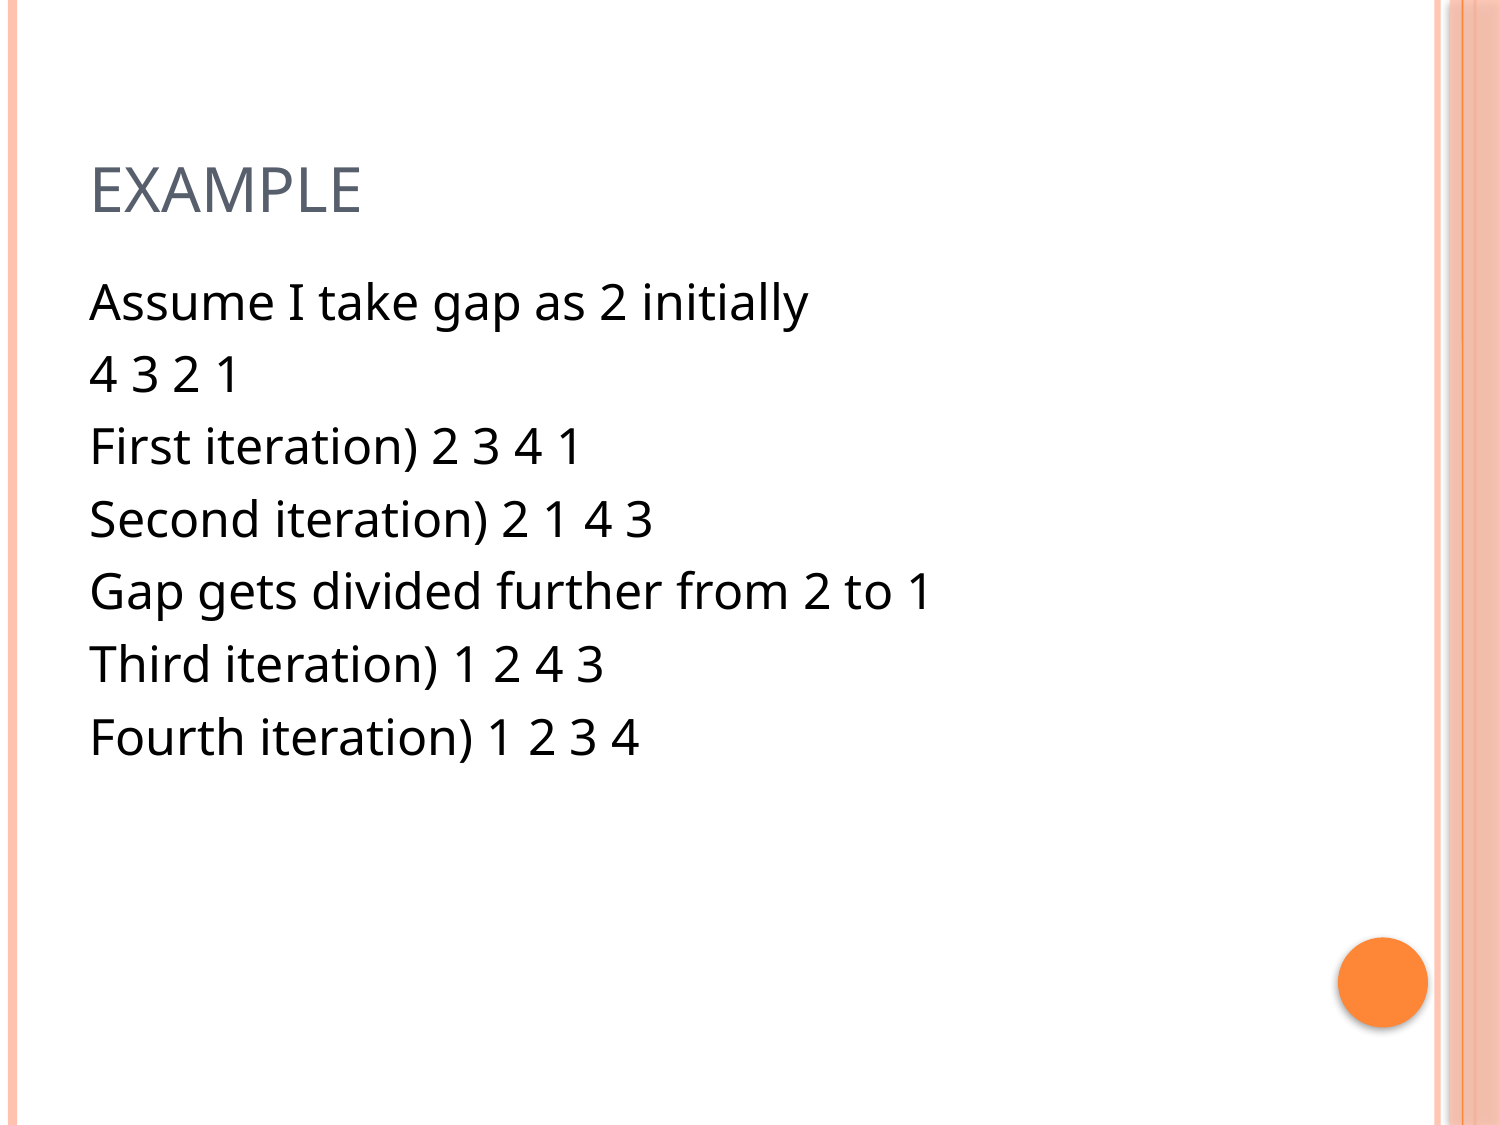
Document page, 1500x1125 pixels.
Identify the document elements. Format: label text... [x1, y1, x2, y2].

title Example [75, 45, 1300, 233]
list Assume I take gap as 2 initially 4 3 2 1 First iteration) 2 3 4 1 Second iteration) 2 1 4 3 Gap gets divided further from 2 to 1 Third iteration) 1 2 4 3 Fourth iteration) 1 2 3 4 [75, 262, 1300, 1062]
